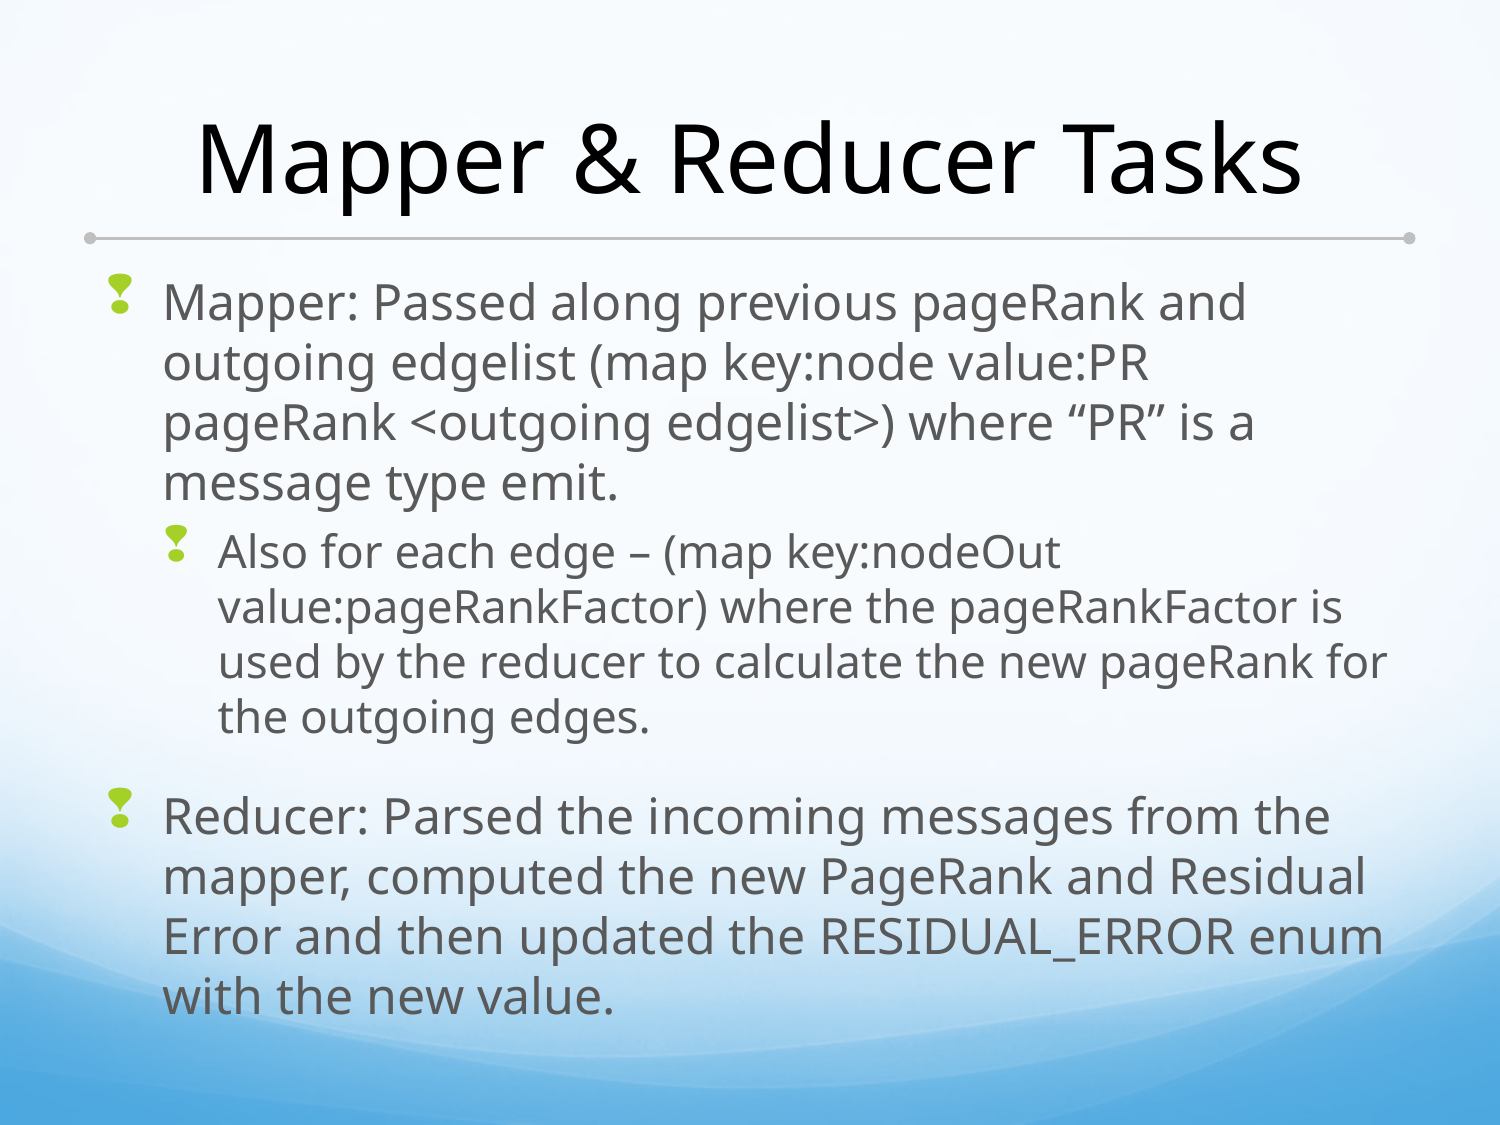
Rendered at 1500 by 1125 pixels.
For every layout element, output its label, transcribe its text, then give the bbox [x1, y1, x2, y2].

list Mapper: Passed along previous pageRank and outgoing edgelist (map key:node value:PR pageRank <outgoing edgelist>) where “PR” is a message type emit. Also for each edge – (map key:nodeOut value:pageRankFactor) where the pageRankFactor is used by the reducer to calculate the new pageRank for the outgoing edges. Reducer: Parsed the incoming messages from the mapper, computed the new PageRank and Residual Error and then updated the RESIDUAL_ERROR enum with the new value. [90, 262, 1410, 975]
title Mapper & Reducer Tasks [90, 42, 1410, 221]
